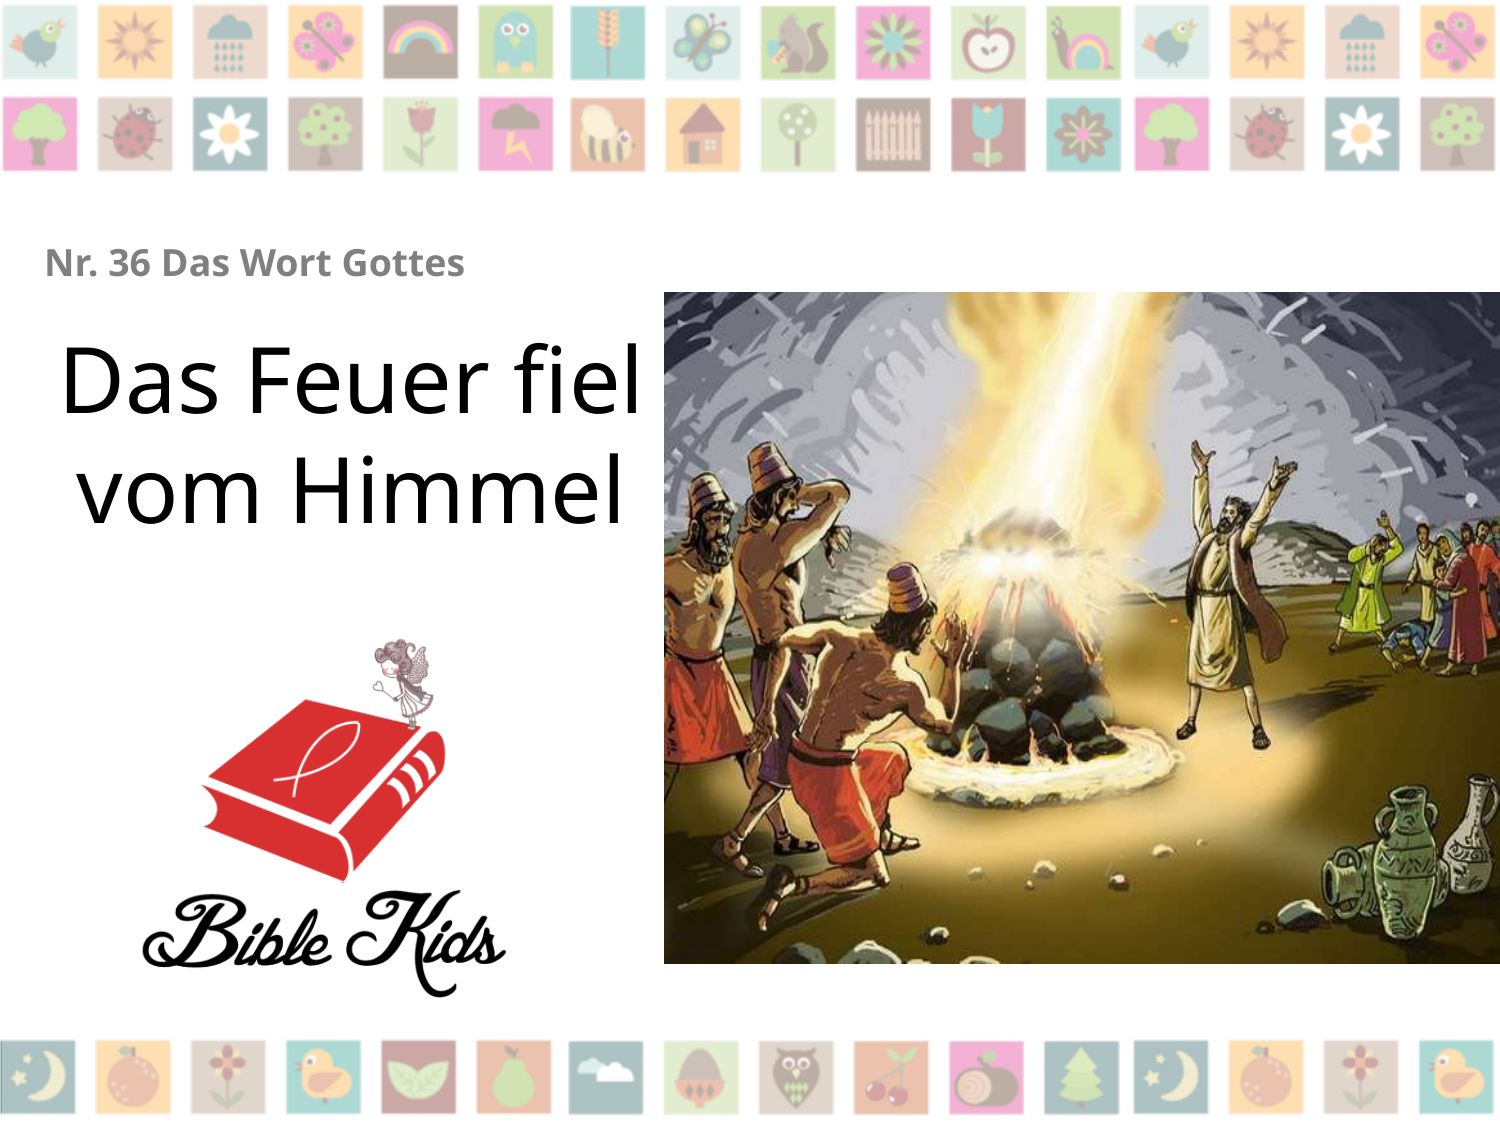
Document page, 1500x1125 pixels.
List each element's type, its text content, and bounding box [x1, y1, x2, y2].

text_box Nr. 36 Das Wort Gottes [29, 231, 543, 292]
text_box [0, 3, 1500, 181]
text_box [0, 1028, 1500, 1118]
picture [117, 600, 544, 1027]
text_box Das Feuer fiel vom Himmel [29, 314, 659, 550]
picture [664, 292, 1500, 965]
